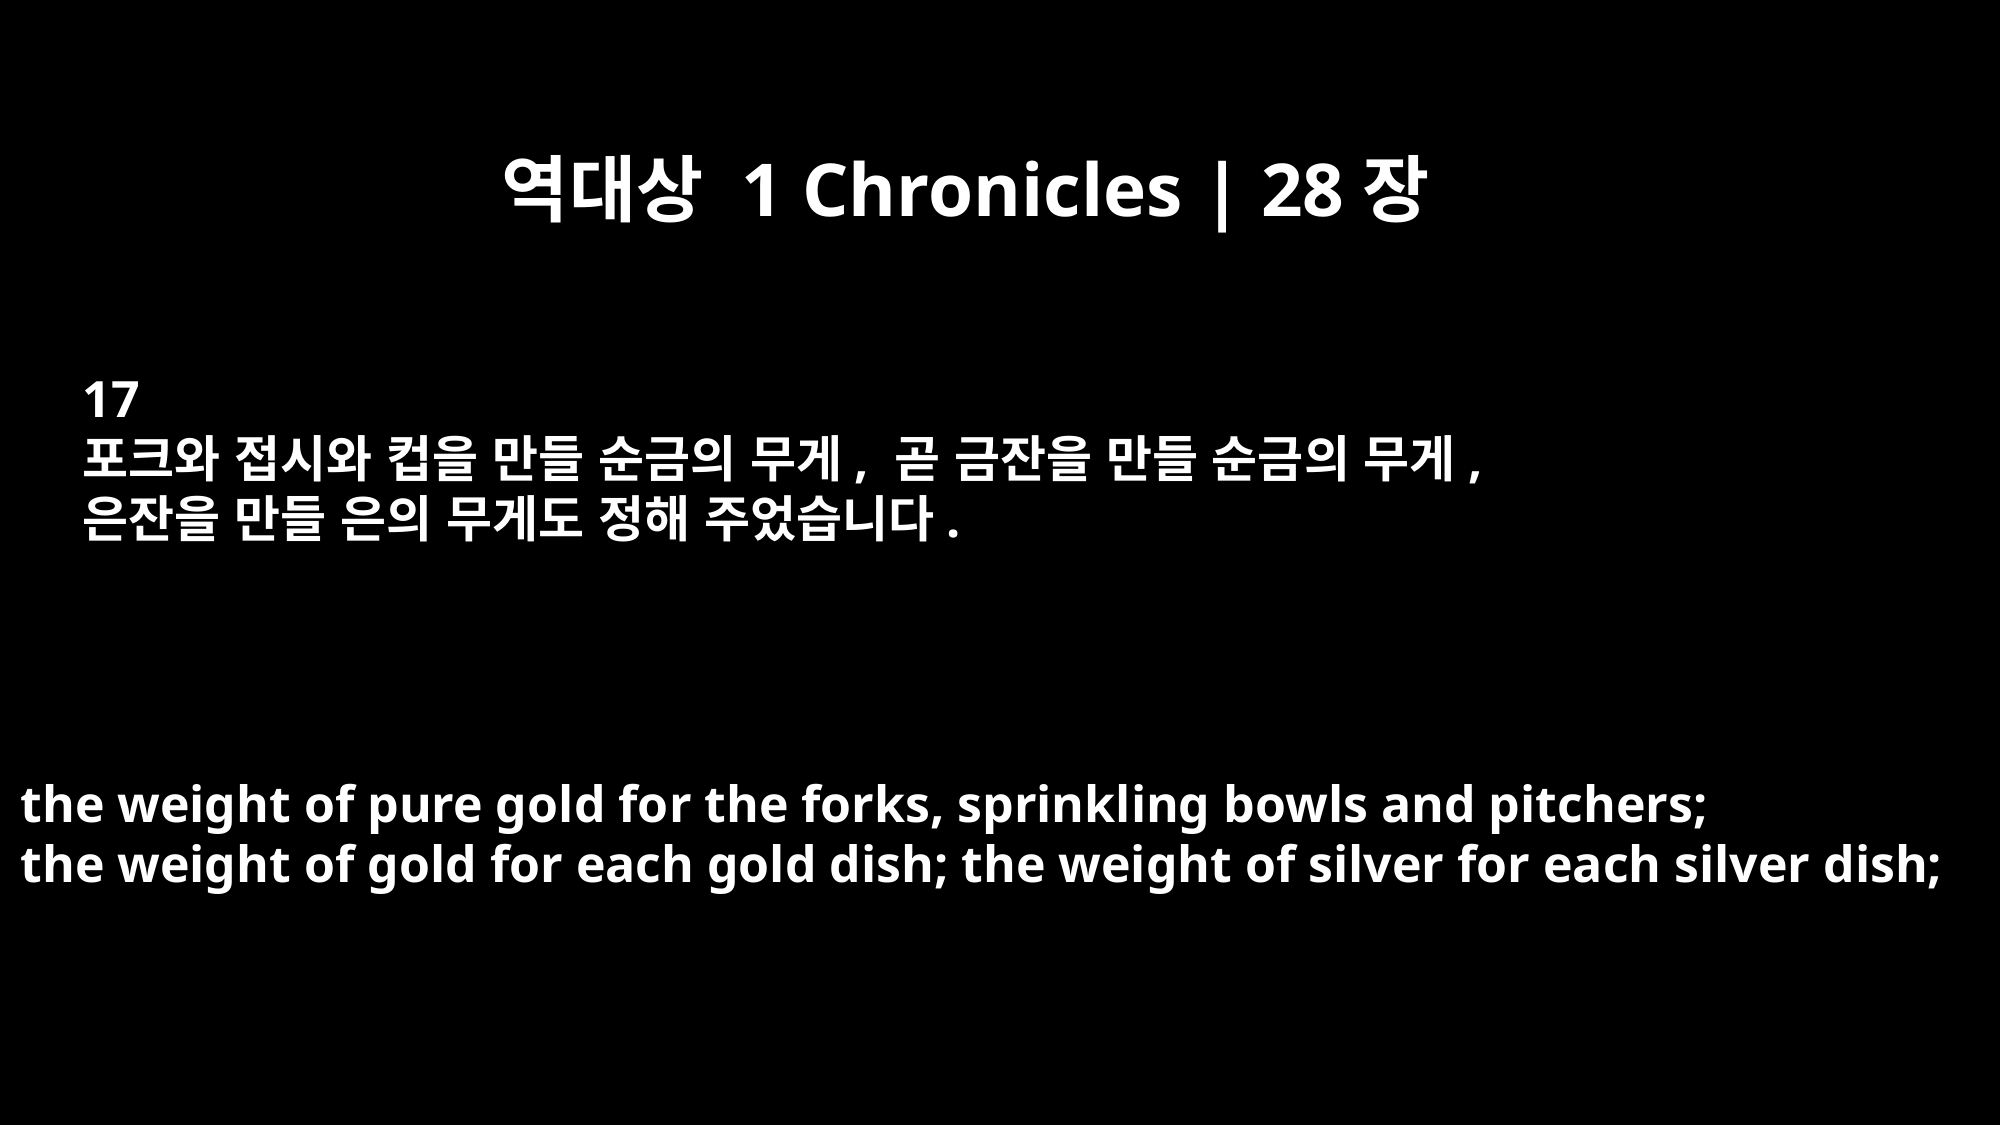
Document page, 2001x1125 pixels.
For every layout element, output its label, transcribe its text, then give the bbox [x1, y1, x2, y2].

text_box 17 포크와 접시와 컵을 만들 순금의 무게, 곧 금잔을 만들 순금의 무게, 은잔을 만들 은의 무게도 정해 주었습니다. [68, 359, 1498, 555]
text_box 역대상 1 Chronicles | 28장 [487, 136, 1445, 239]
text_box the weight of pure gold for the forks, sprinkling bowls and pitchers; the weight of gold for each gold dish; the weight of silver for each silver dish; [5, 764, 1958, 900]
